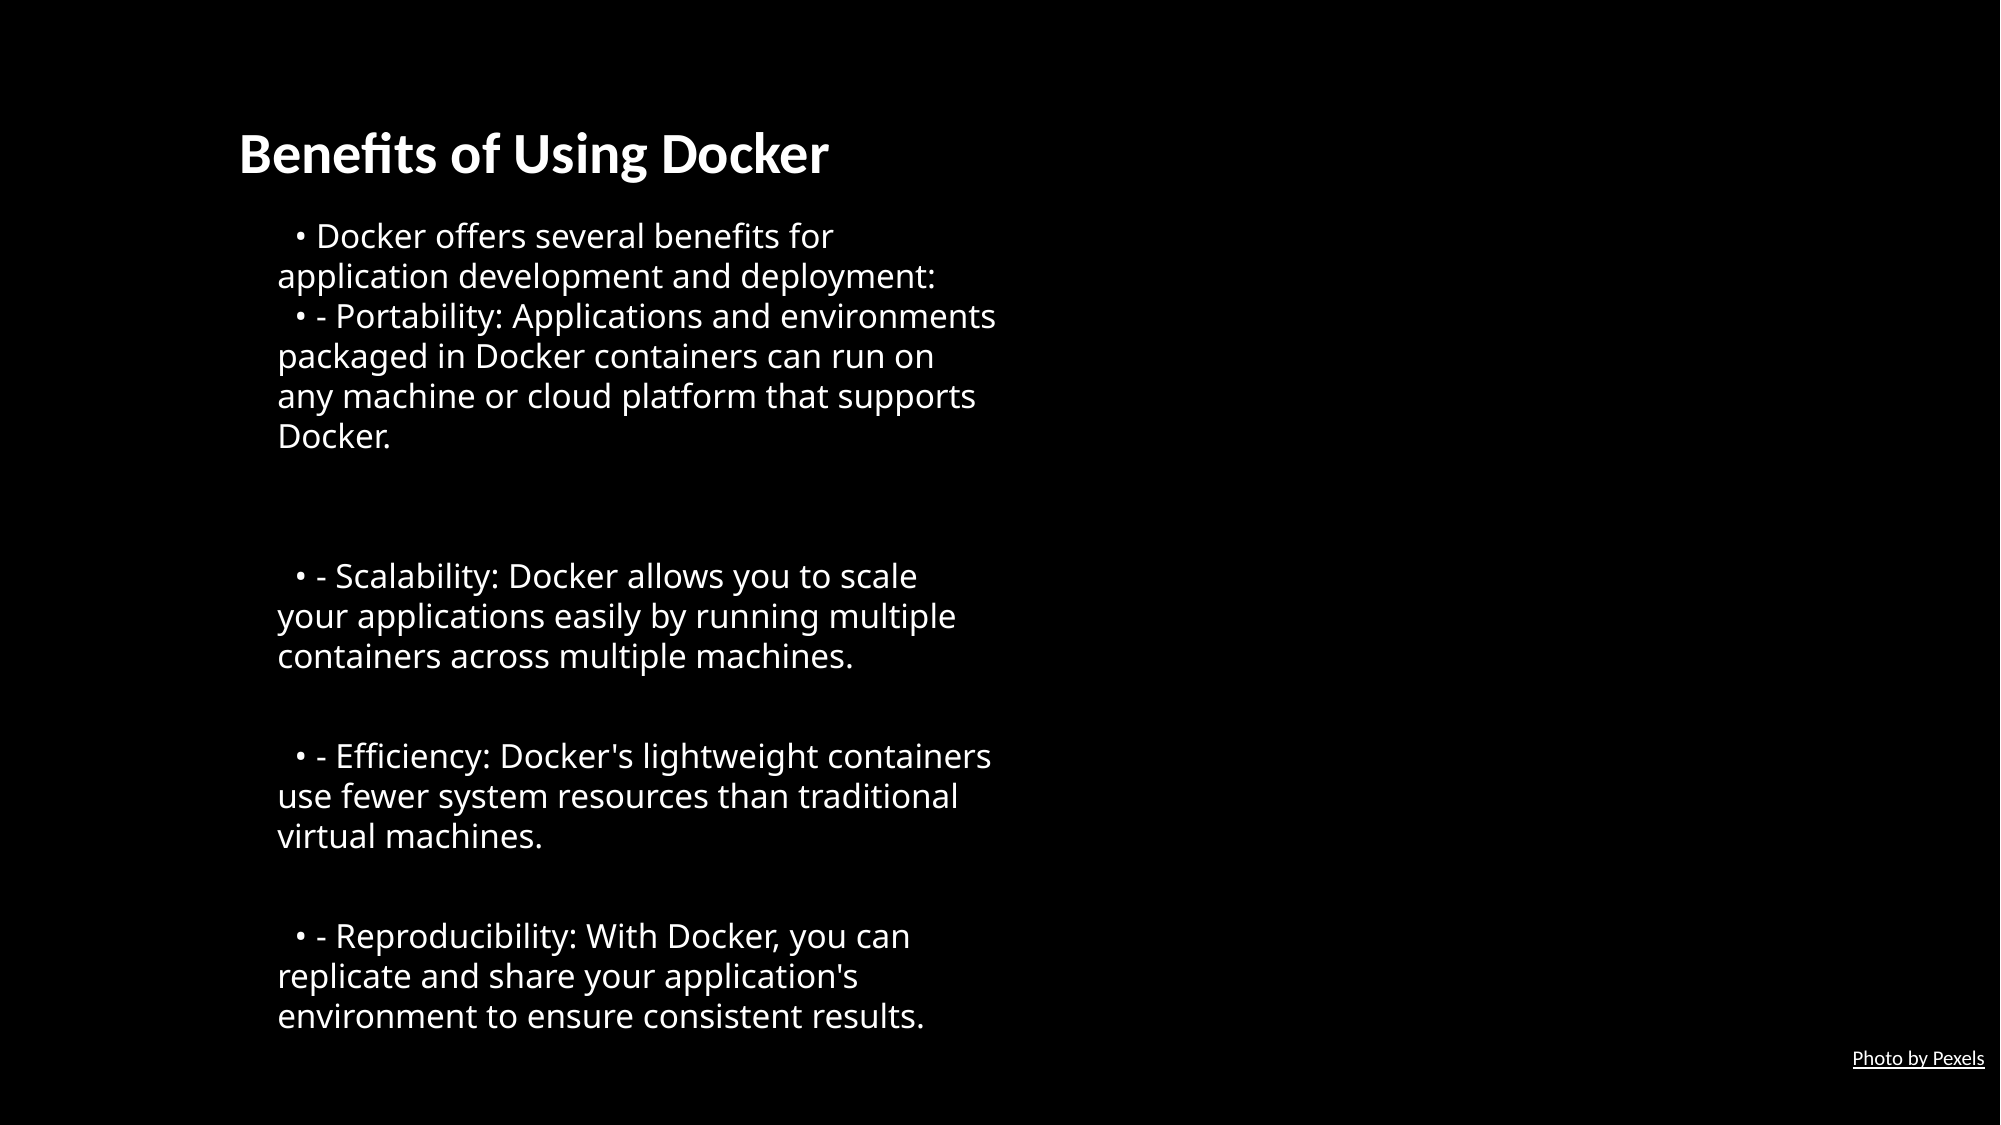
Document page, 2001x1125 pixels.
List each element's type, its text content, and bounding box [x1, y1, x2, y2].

text_box • - Scalability: Docker allows you to scale your applications easily by running multiple containers across multiple machines. [262, 577, 1013, 653]
text_box • Docker offers several benefits for application development and deployment: [262, 217, 1013, 293]
text_box Photo by Pexels [1219, 1019, 2000, 1095]
text_box • - Reproducibility: With Docker, you can replicate and share your application's environment to ensure consistent results. [262, 937, 1013, 1013]
text_box • - Efficiency: Docker's lightweight containers use fewer system resources than traditional virtual machines. [262, 757, 1013, 833]
text_box • - Portability: Applications and environments packaged in Docker containers can run on any machine or cloud platform that supports Docker. [262, 337, 1013, 413]
text_box Benefits of Using Docker [225, 112, 1463, 188]
